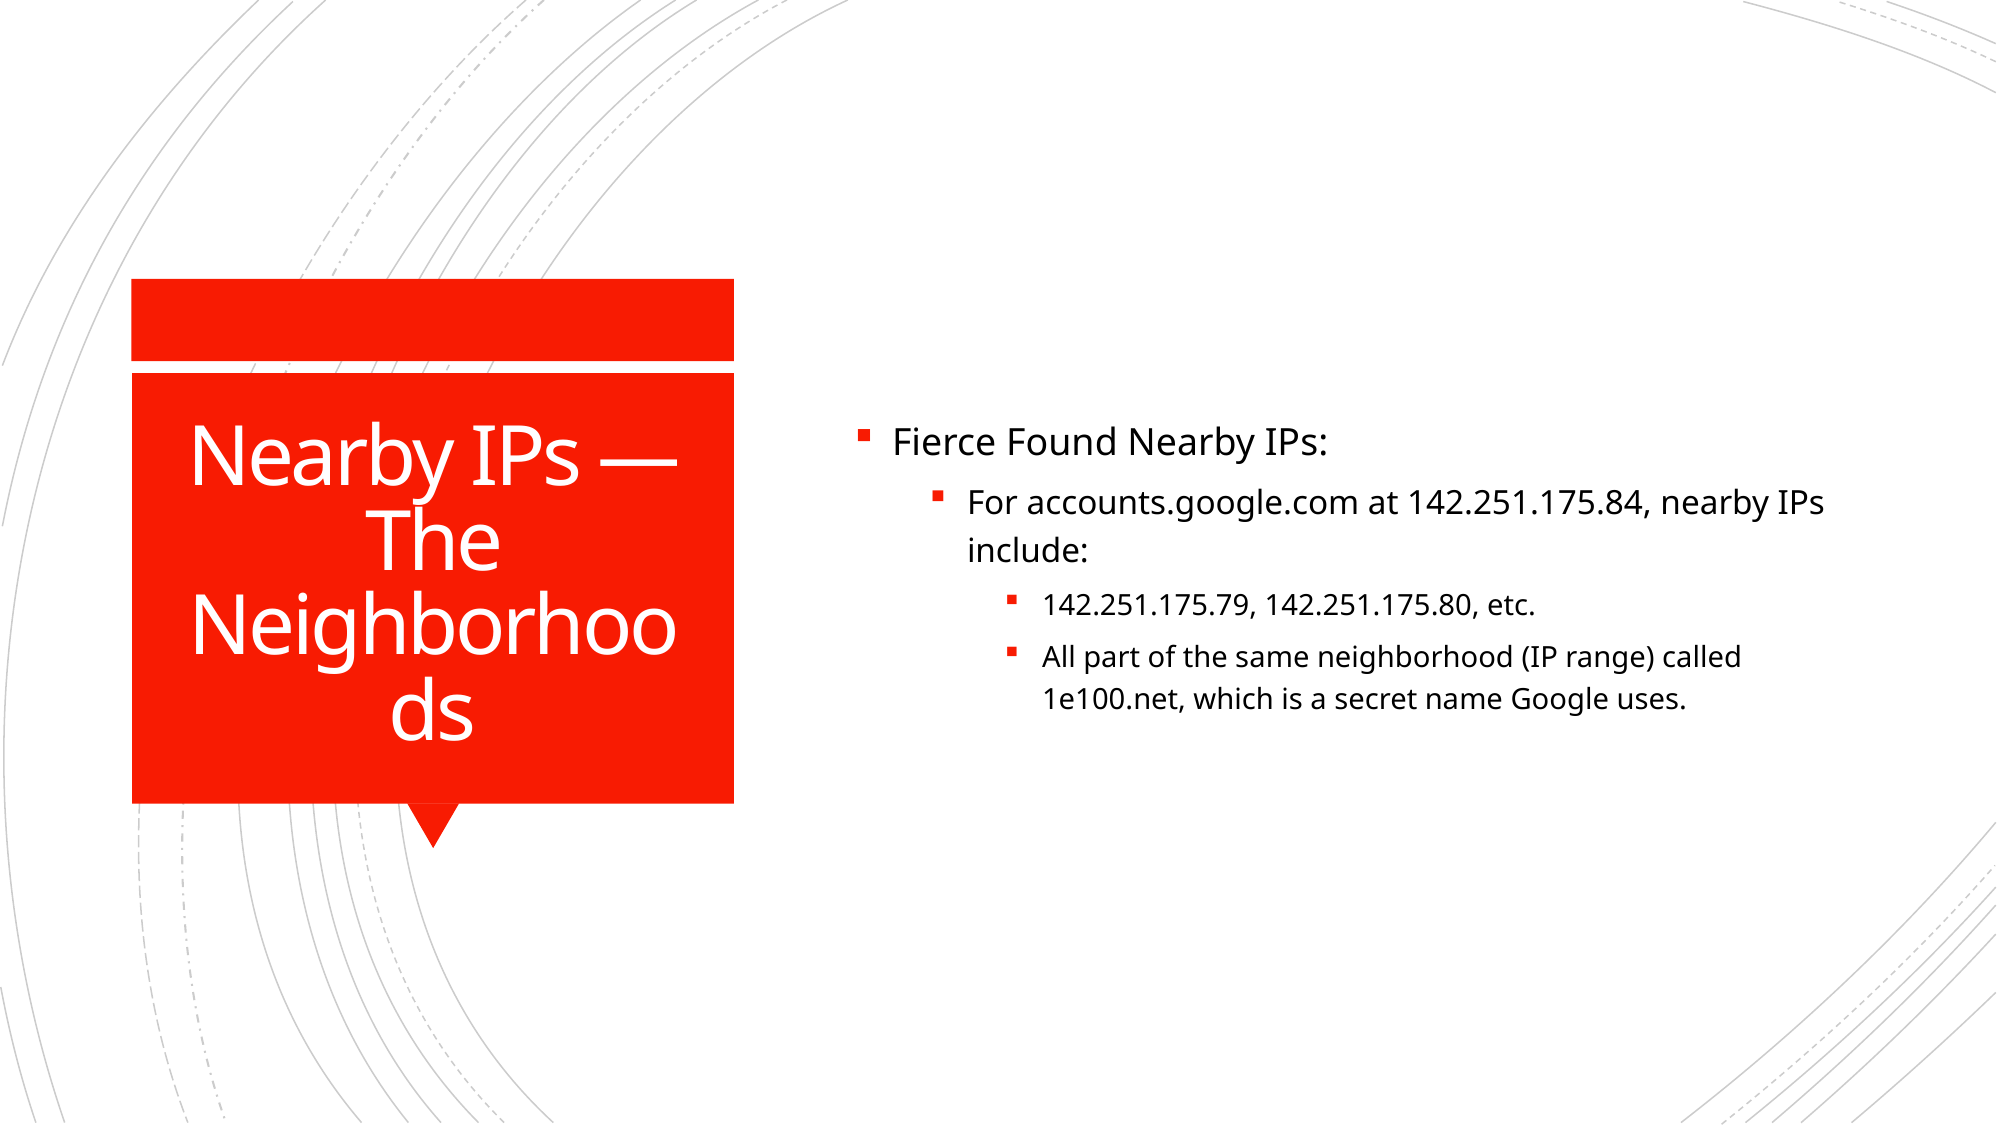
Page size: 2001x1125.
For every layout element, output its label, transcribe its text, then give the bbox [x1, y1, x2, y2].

list Fierce Found Nearby IPs: For accounts.google.com at 142.251.175.84, nearby IPs include: 142.251.175.79, 142.251.175.80, etc. All part of the same neighborhood (IP range) called 1e100.net, which is a secret name Google uses. [839, 131, 1871, 993]
title Nearby IPs — The Neighborhoods [145, 385, 720, 789]
